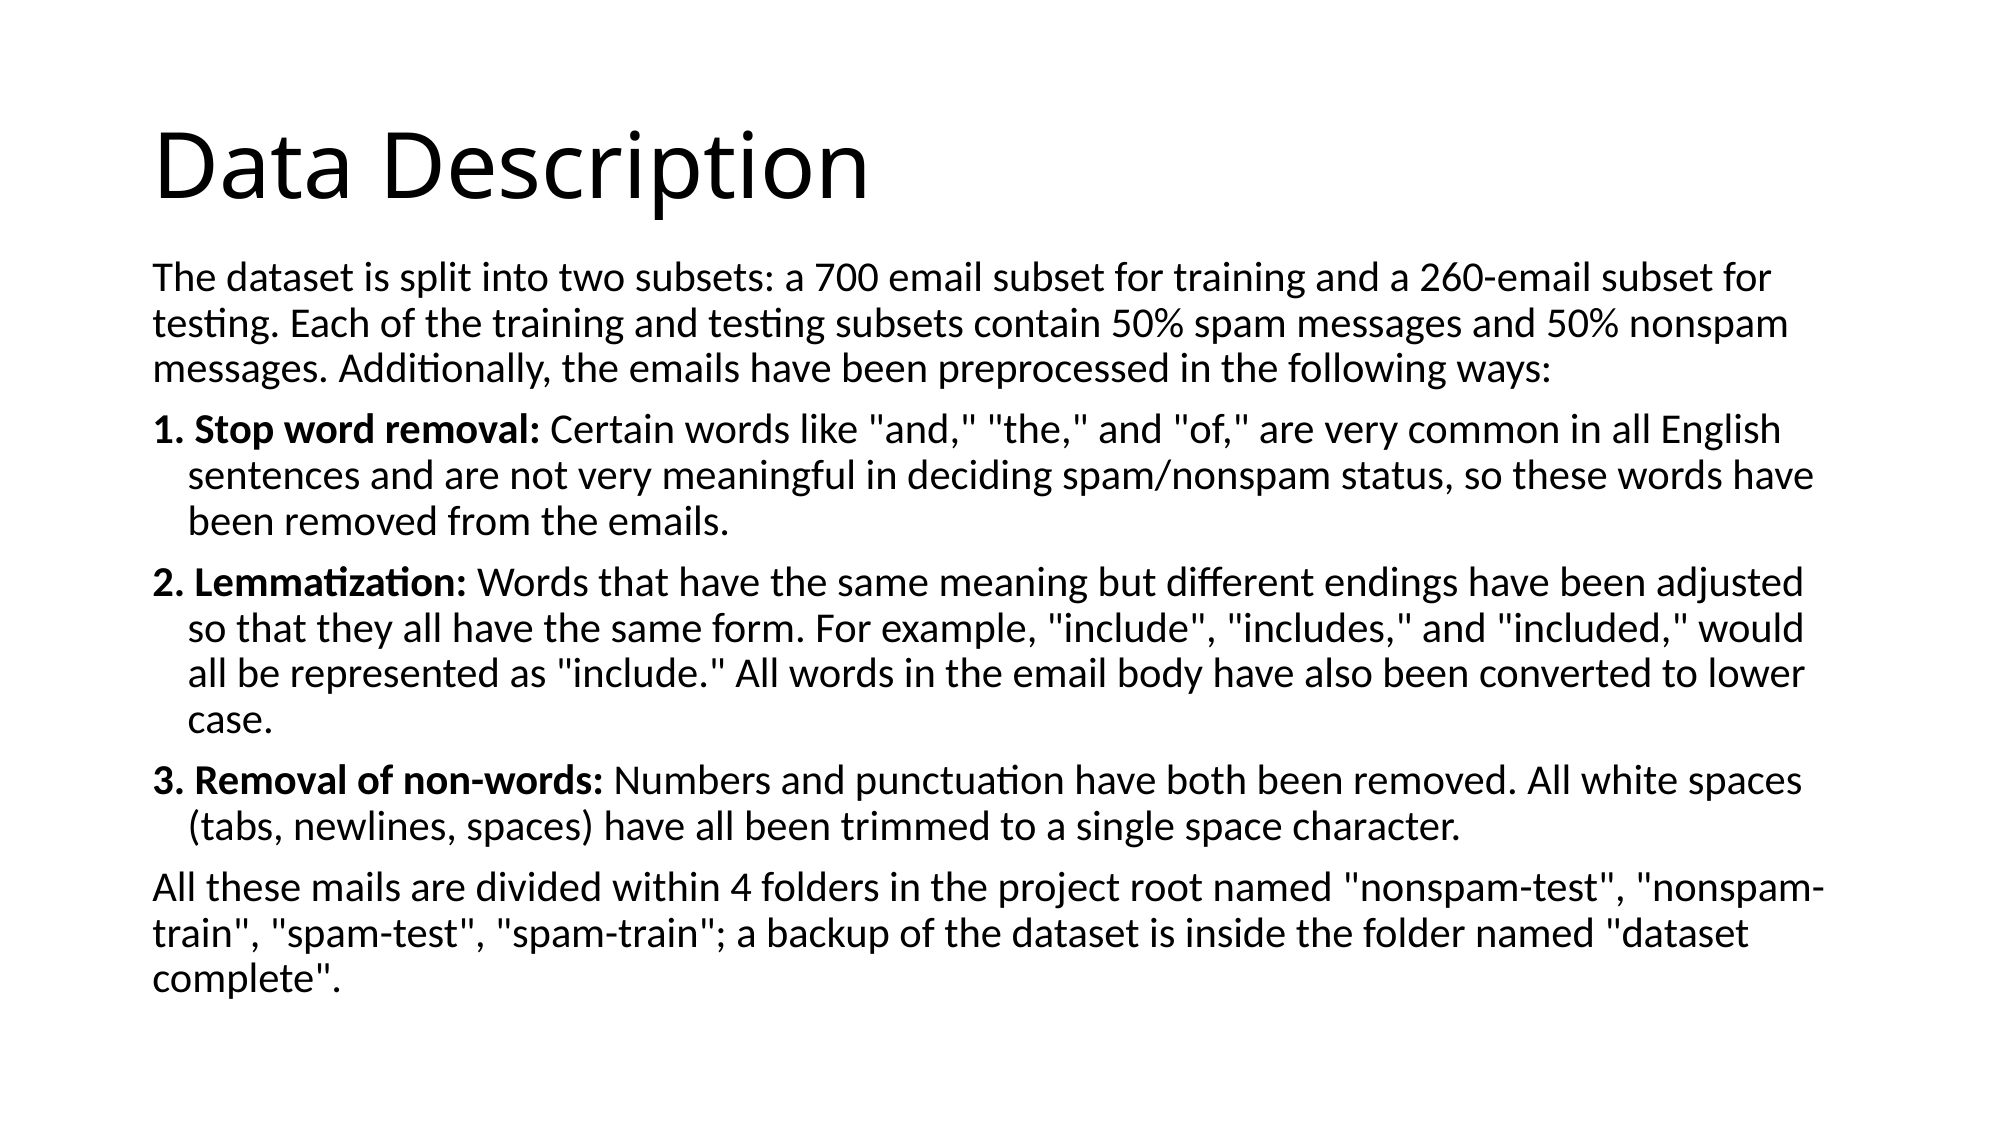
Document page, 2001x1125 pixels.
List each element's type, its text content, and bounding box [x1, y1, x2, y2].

list The dataset is split into two subsets: a 700 email subset for training and a 260-email subset for testing. Each of the training and testing subsets contain 50% spam messages and 50% nonspam messages. Additionally, the emails have been preprocessed in the following ways: 1. Stop word removal: Certain words like "and," "the," and "of," are very common in all English sentences and are not very meaningful in deciding spam/nonspam status, so these words have been removed from the emails. 2. Lemmatization: Words that have the same meaning but different endings have been adjusted so that they all have the same form. For example, "include", "includes," and "included," would all be represented as "include." All words in the email body have also been converted to lower case. 3. Removal of non-words: Numbers and punctuation have both been removed. All white spaces (tabs, newlines, spaces) have all been trimmed to a single space character. All these mails are divided within 4 folders in the project root named "nonspam-test", "nonspam-train", "spam-test", "spam-train"; a backup of the dataset is inside the folder named "dataset complete". [137, 247, 1863, 1014]
title Data Description [137, 59, 1863, 247]
